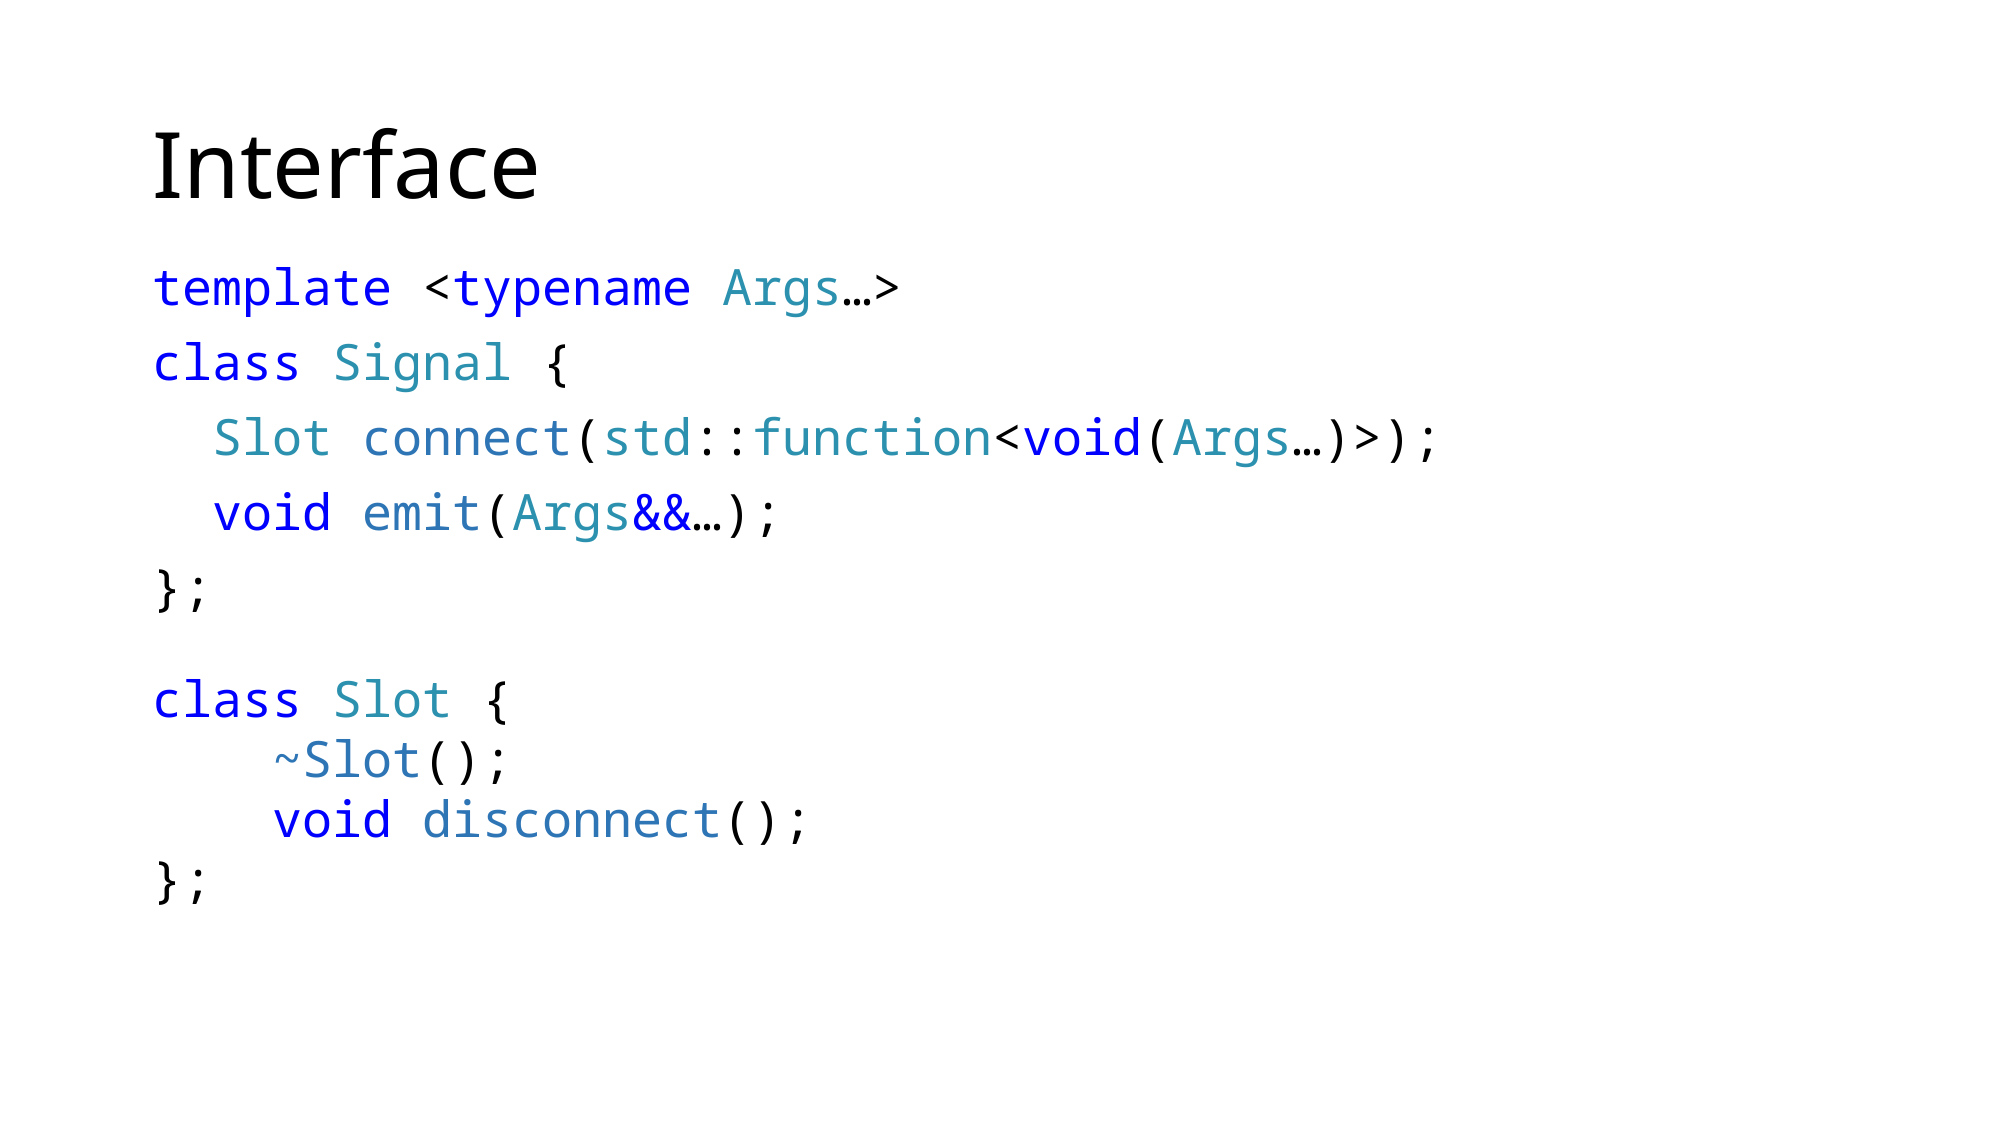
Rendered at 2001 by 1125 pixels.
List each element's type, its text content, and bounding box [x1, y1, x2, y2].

list template <typename Args…> class Signal { Slot connect(std::function<void(Args…)>); void emit(Args&&…); }; [137, 254, 1560, 608]
title Interface [137, 59, 1863, 278]
text_box class Slot { ~Slot(); void disconnect(); }; [137, 659, 1059, 942]
